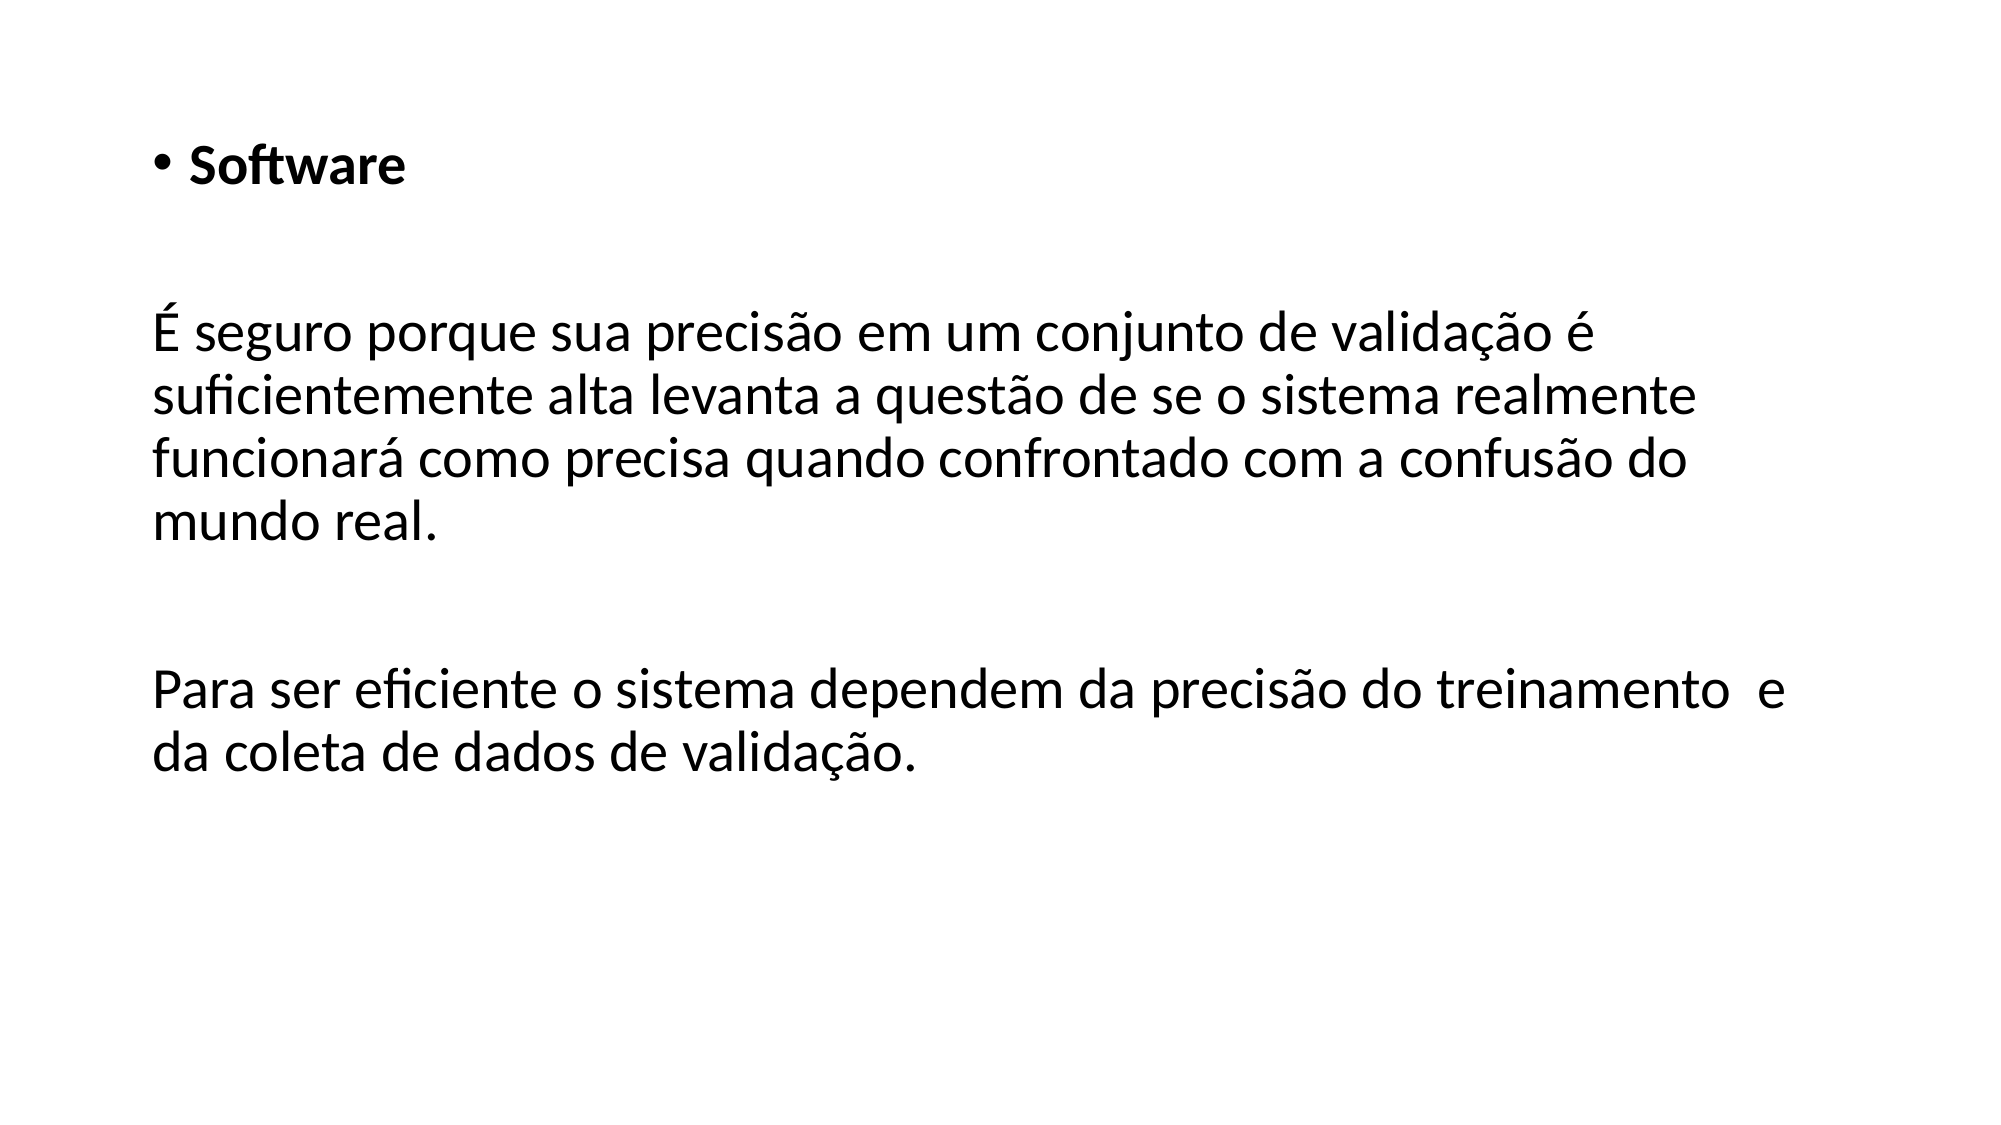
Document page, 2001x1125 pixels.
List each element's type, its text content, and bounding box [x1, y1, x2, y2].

list Software É seguro porque sua precisão em um conjunto de validação é suficientemente alta levanta a questão de se o sistema realmente funcionará como precisa quando confrontado com a confusão do mundo real. Para ser eficiente o sistema dependem da precisão do treinamento e da coleta de dados de validação. [137, 126, 1863, 1014]
